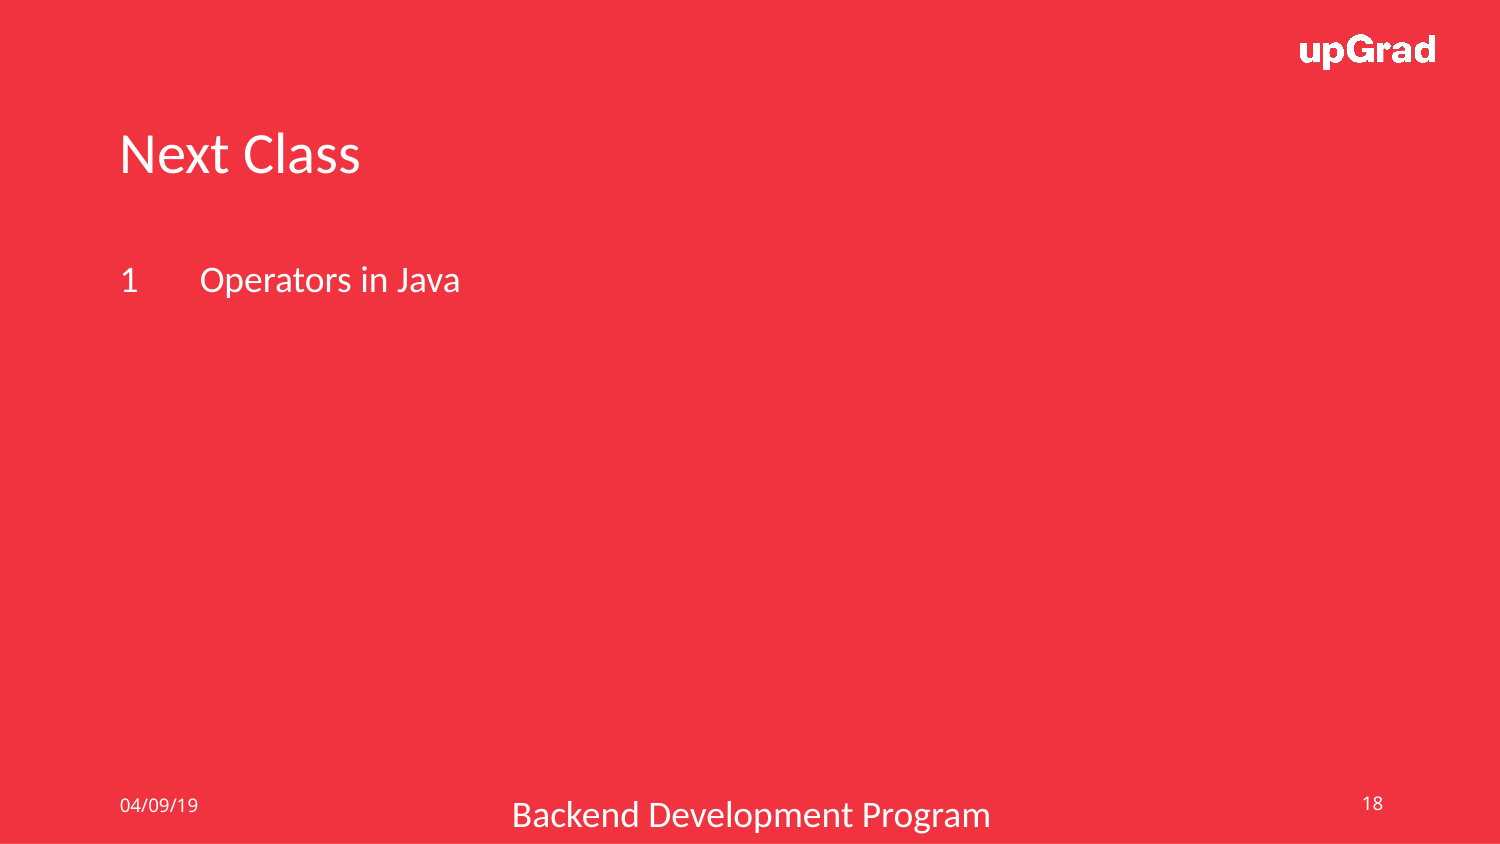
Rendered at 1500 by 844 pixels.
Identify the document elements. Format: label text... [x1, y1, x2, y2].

slide_number ‹#› [1161, 782, 1399, 827]
picture [1300, 34, 1435, 70]
text_box 1 [104, 247, 184, 308]
footer Backend Development Program [496, 782, 1161, 827]
text_box Next Class [104, 107, 832, 194]
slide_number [104, 782, 443, 827]
text_box Operators in Java [184, 247, 1250, 308]
